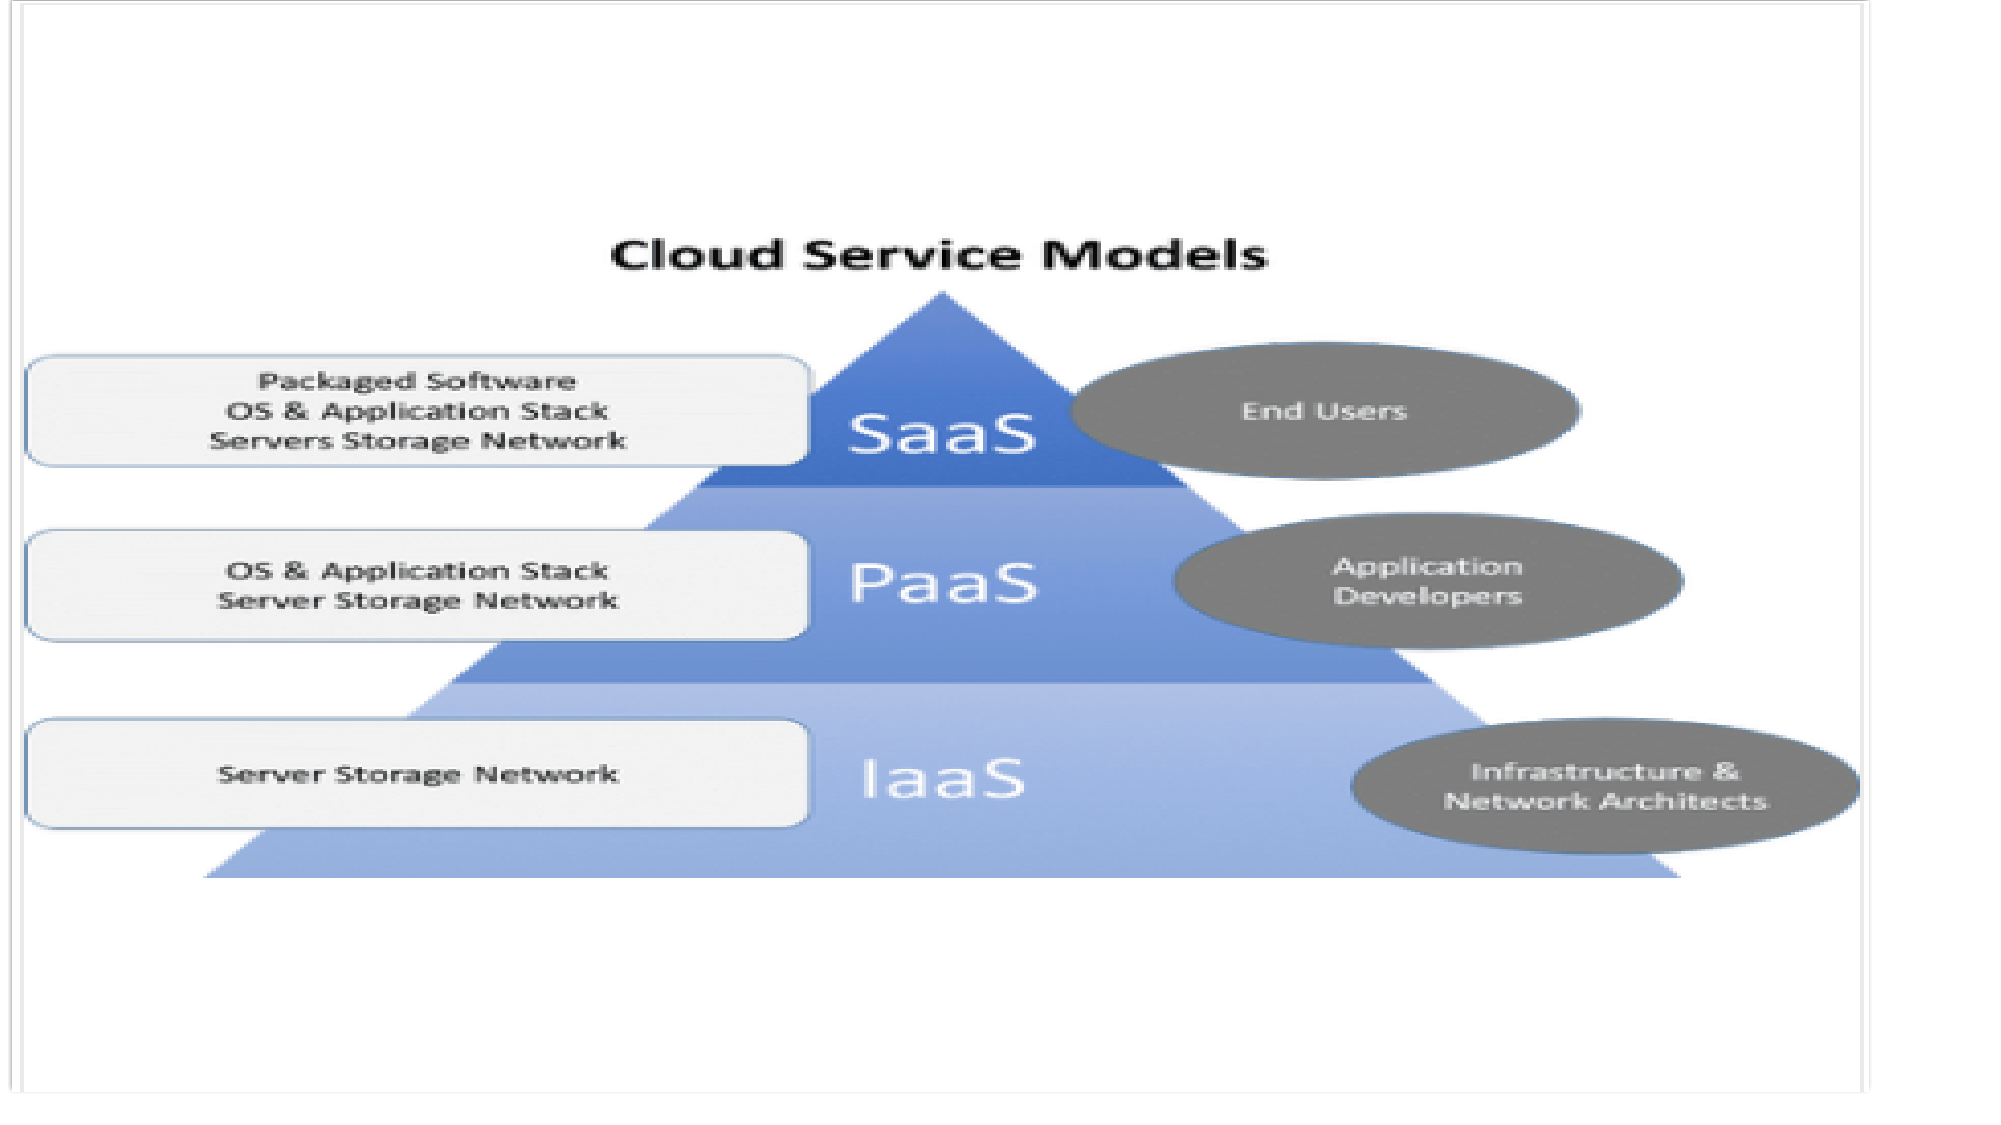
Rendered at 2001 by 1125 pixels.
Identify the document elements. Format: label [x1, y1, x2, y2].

list [12, 0, 1870, 1092]
